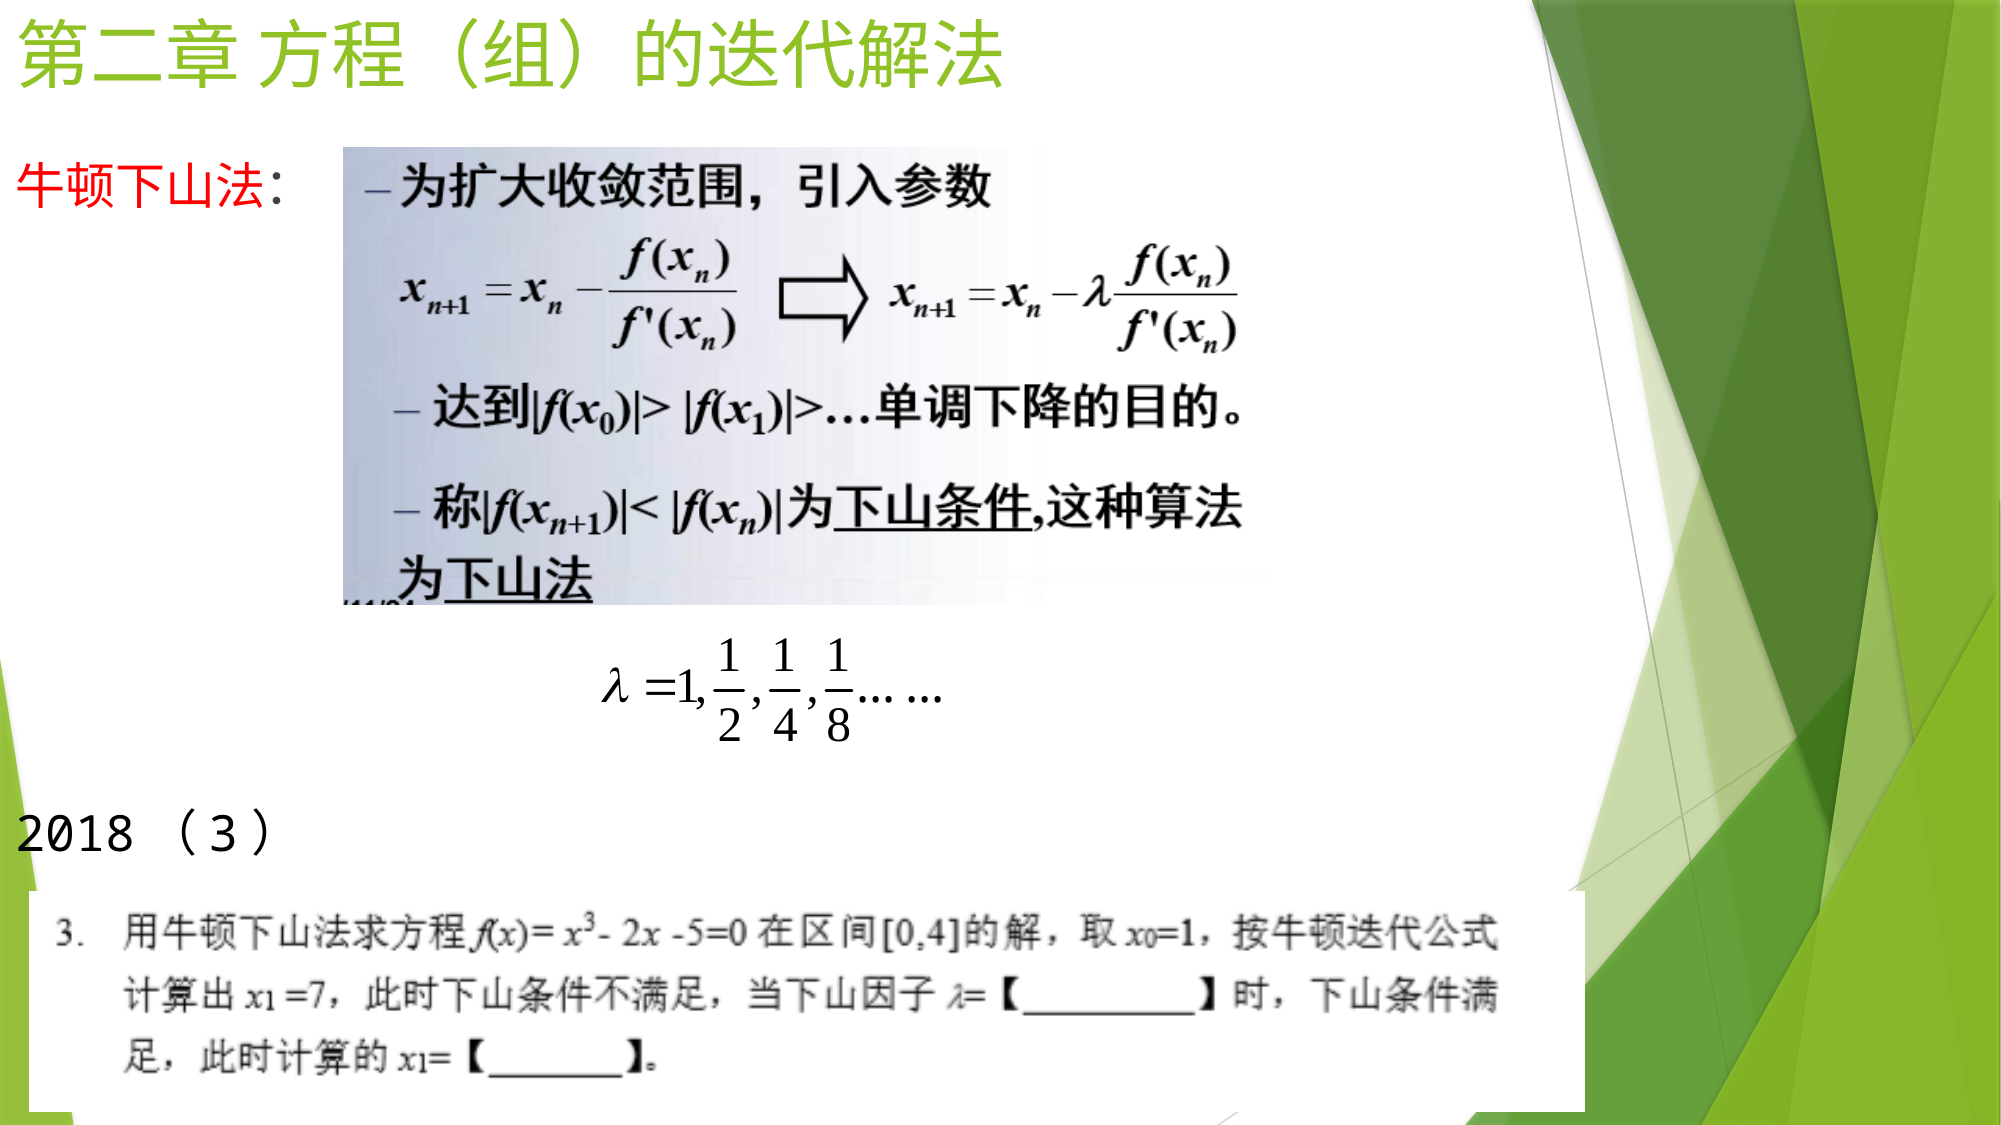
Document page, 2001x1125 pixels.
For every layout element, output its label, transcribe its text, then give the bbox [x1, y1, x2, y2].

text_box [720, 386, 872, 421]
title 第二章 方程（组）的迭代解法 [0, 0, 1411, 147]
list 牛顿下山法： 2018（3） [0, 147, 1554, 1125]
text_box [592, 623, 961, 753]
picture [29, 891, 1586, 1112]
picture [342, 146, 1272, 606]
